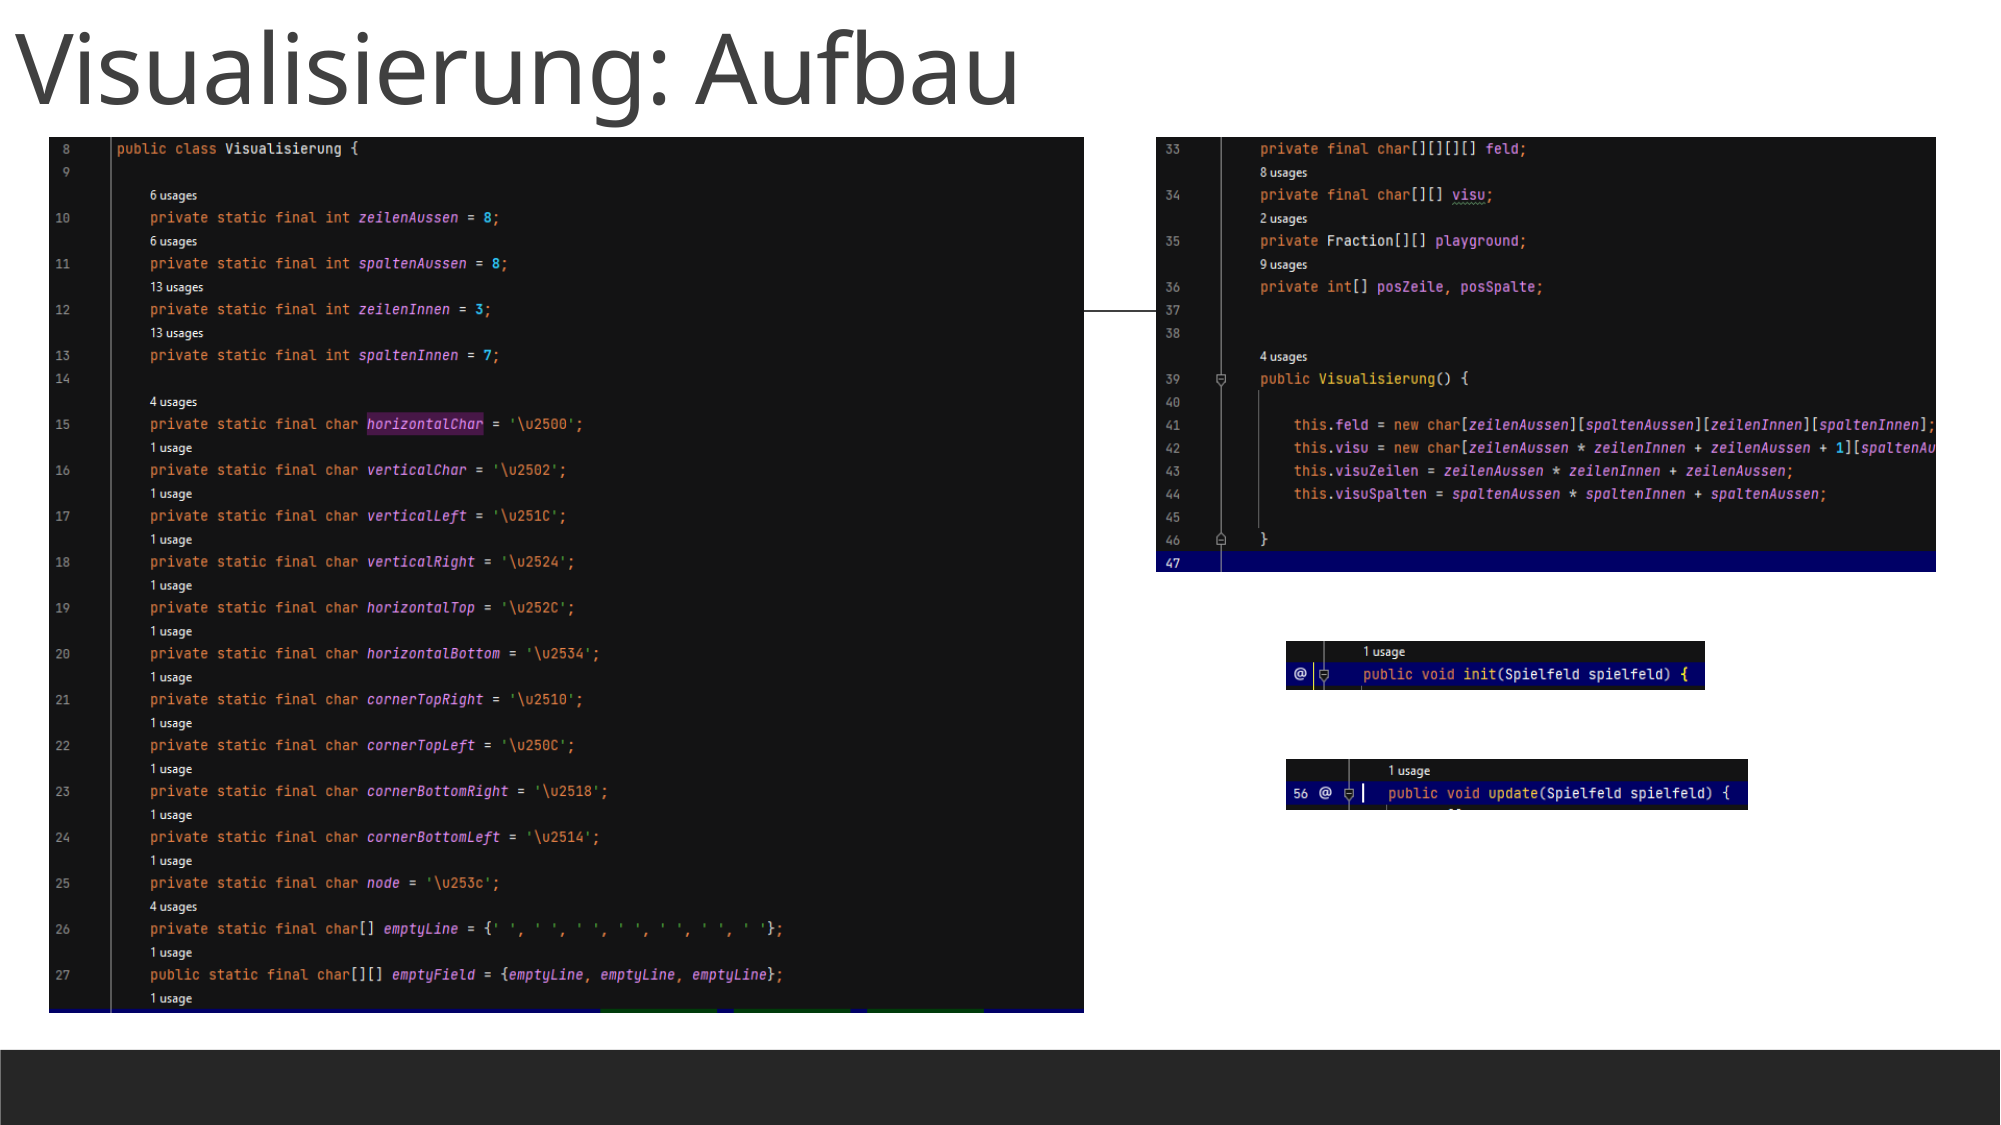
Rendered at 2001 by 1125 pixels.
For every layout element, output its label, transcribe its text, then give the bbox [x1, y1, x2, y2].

picture [1285, 759, 1748, 811]
picture [1155, 137, 1936, 572]
picture [48, 136, 1085, 1013]
picture [1285, 641, 1706, 690]
title Visualisierung: Aufbau [0, 0, 1650, 134]
